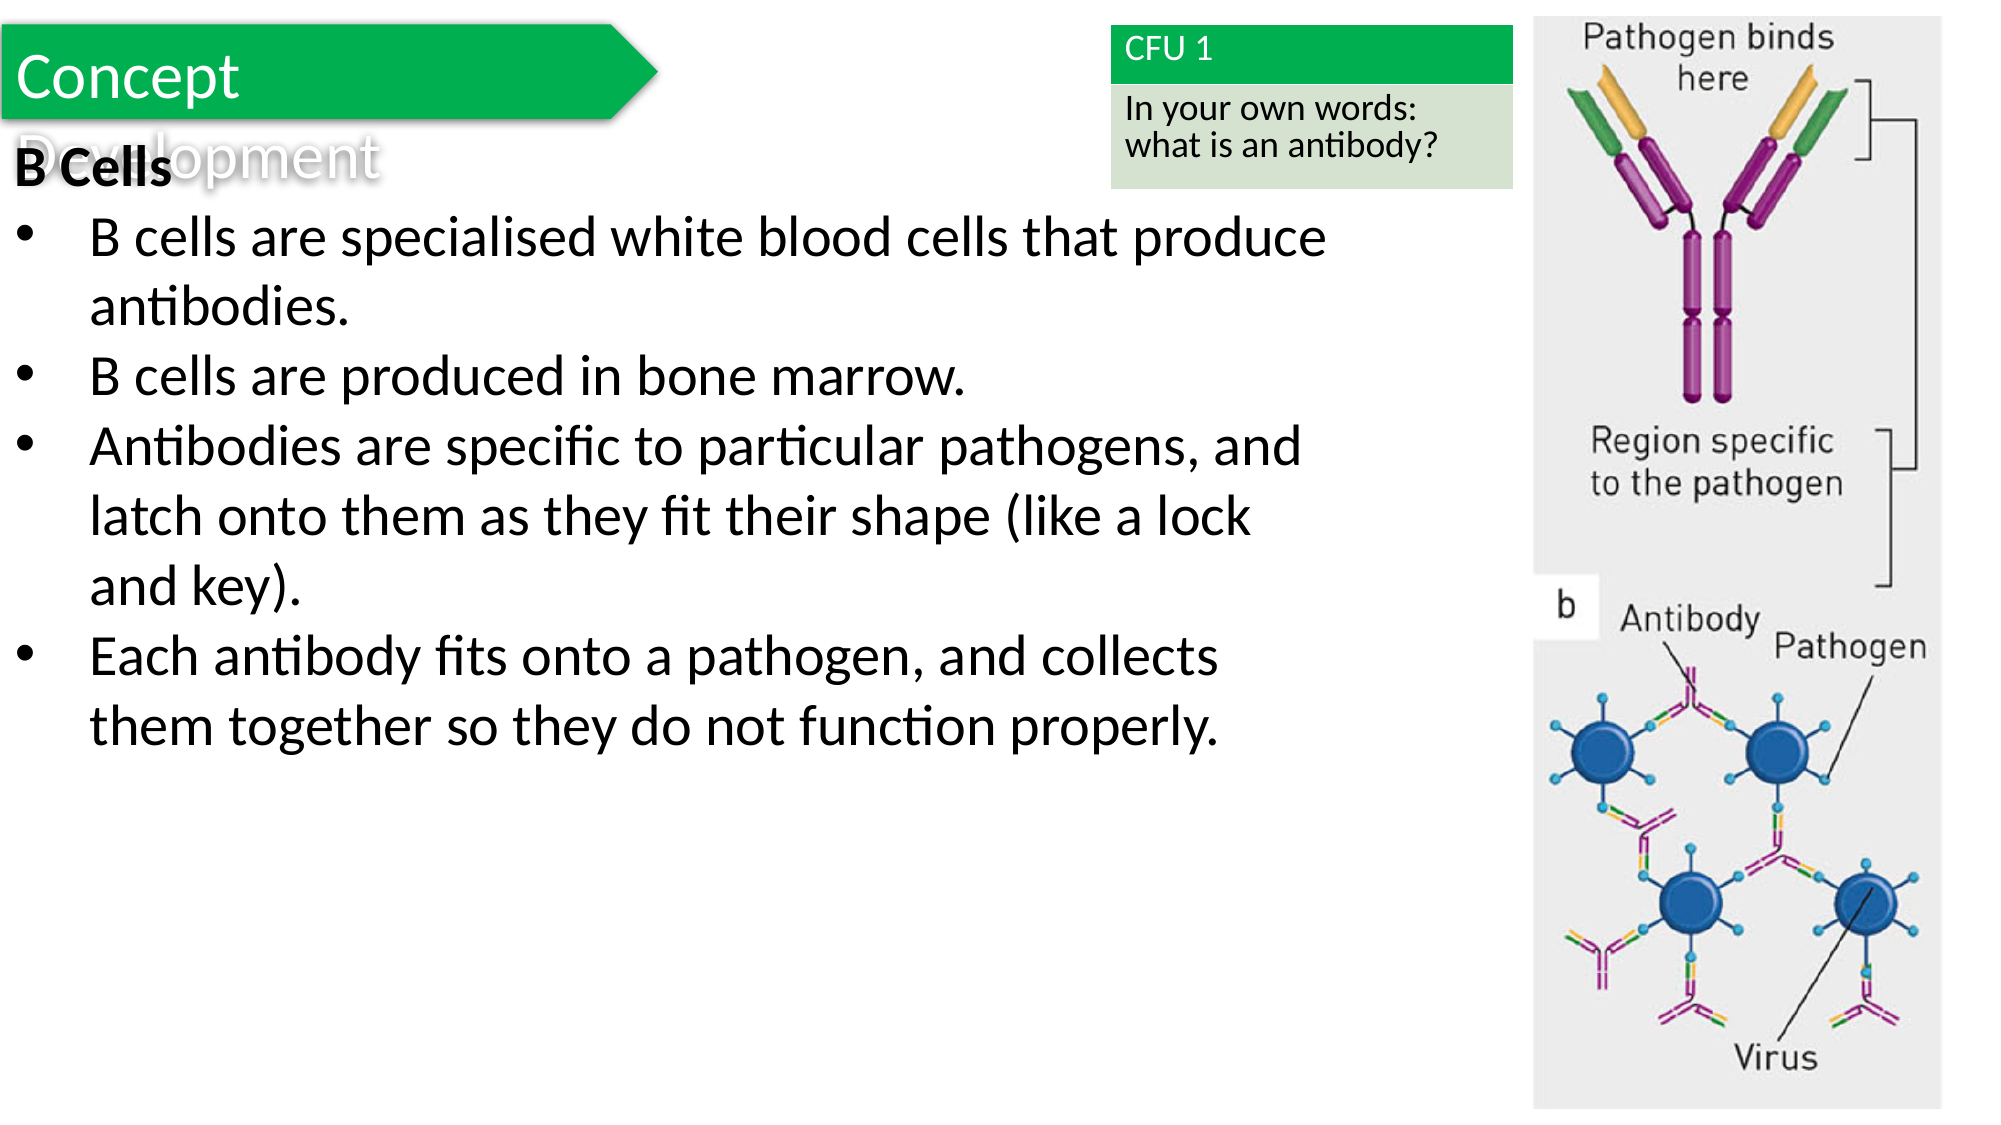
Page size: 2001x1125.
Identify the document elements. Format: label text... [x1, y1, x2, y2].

text_box Concept Development [1, 24, 658, 119]
table_cell In your own words: what is an antibody? [1111, 85, 1513, 189]
picture [1532, 16, 1946, 1110]
text_box B Cells B cells are specialised white blood cells that produce antibodies. B cells are produced in bone marrow. Antibodies are specific to particular pathogens, and latch onto them as they fit their shape (like a lock and key). Each antibody fits onto a pathogen, and collects them together so they do not function properly. [0, 120, 1348, 905]
table_header CFU 1 [1111, 25, 1513, 84]
